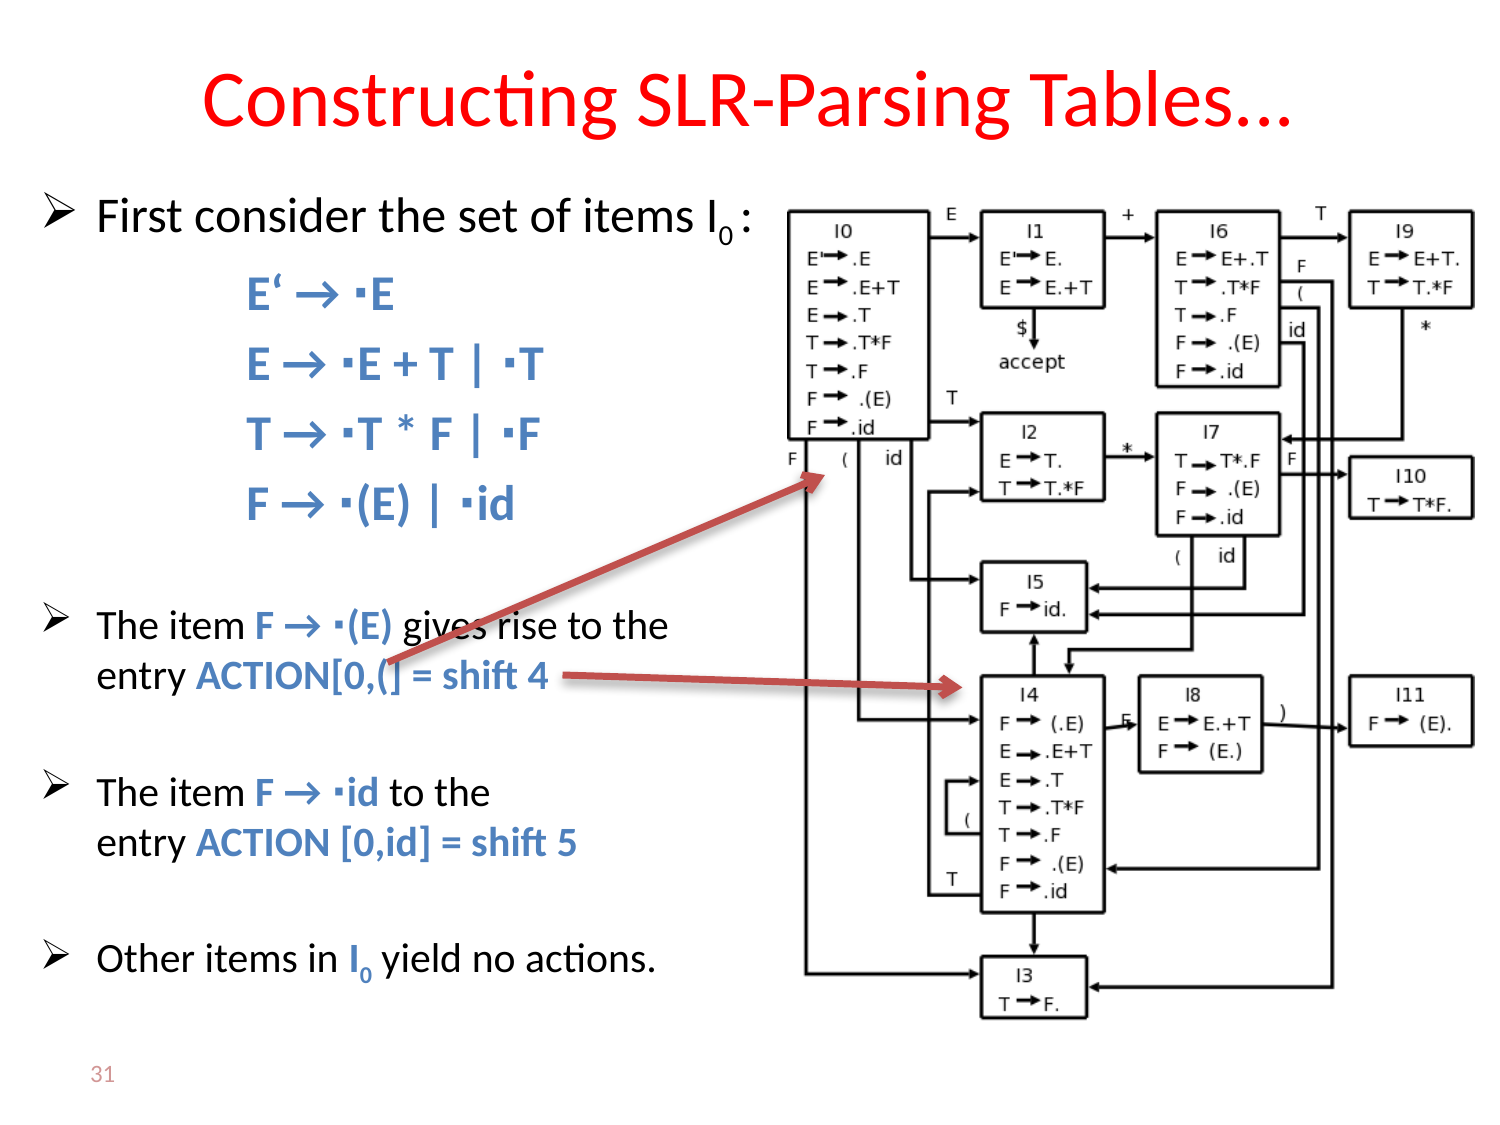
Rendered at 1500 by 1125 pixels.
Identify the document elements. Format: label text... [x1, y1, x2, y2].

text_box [562, 674, 963, 688]
list First consider the set of items I0 : E‘ → ∙E E → ∙E + T | ∙T T → ∙T * F | ∙F F → ∙(E) | ∙id The item F → ∙(E) gives rise to the entry ACTION[0,(] = shift 4 The item F → ∙id to the entry ACTION [0,id] = shift 5 Other items in I0 yield no actions. [24, 174, 1475, 1038]
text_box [387, 474, 826, 663]
picture [787, 201, 1476, 1026]
title Constructing SLR-Parsing Tables... [75, 37, 1425, 150]
slide_number 31 [75, 1042, 425, 1103]
